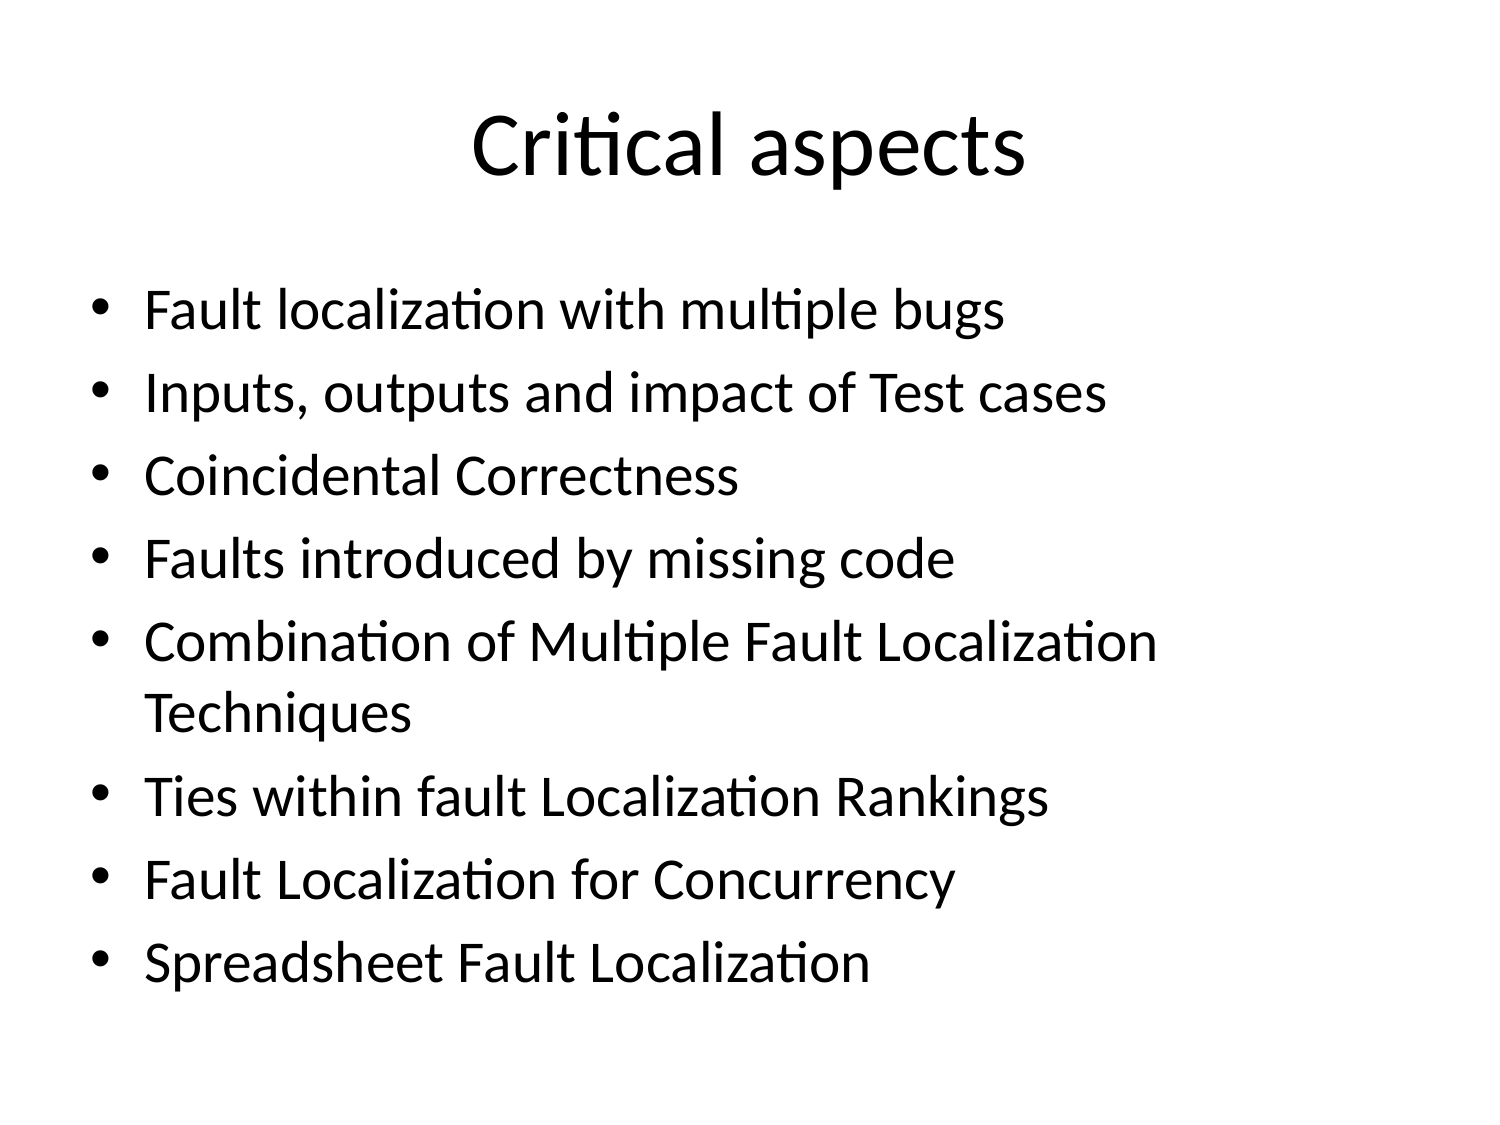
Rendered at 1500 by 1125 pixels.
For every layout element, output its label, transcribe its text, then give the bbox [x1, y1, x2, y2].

title Critical aspects [75, 45, 1425, 233]
list Fault localization with multiple bugs Inputs, outputs and impact of Test cases Coincidental Correctness Faults introduced by missing code Combination of Multiple Fault Localization Techniques Ties within fault Localization Rankings Fault Localization for Concurrency Spreadsheet Fault Localization [75, 262, 1425, 1005]
